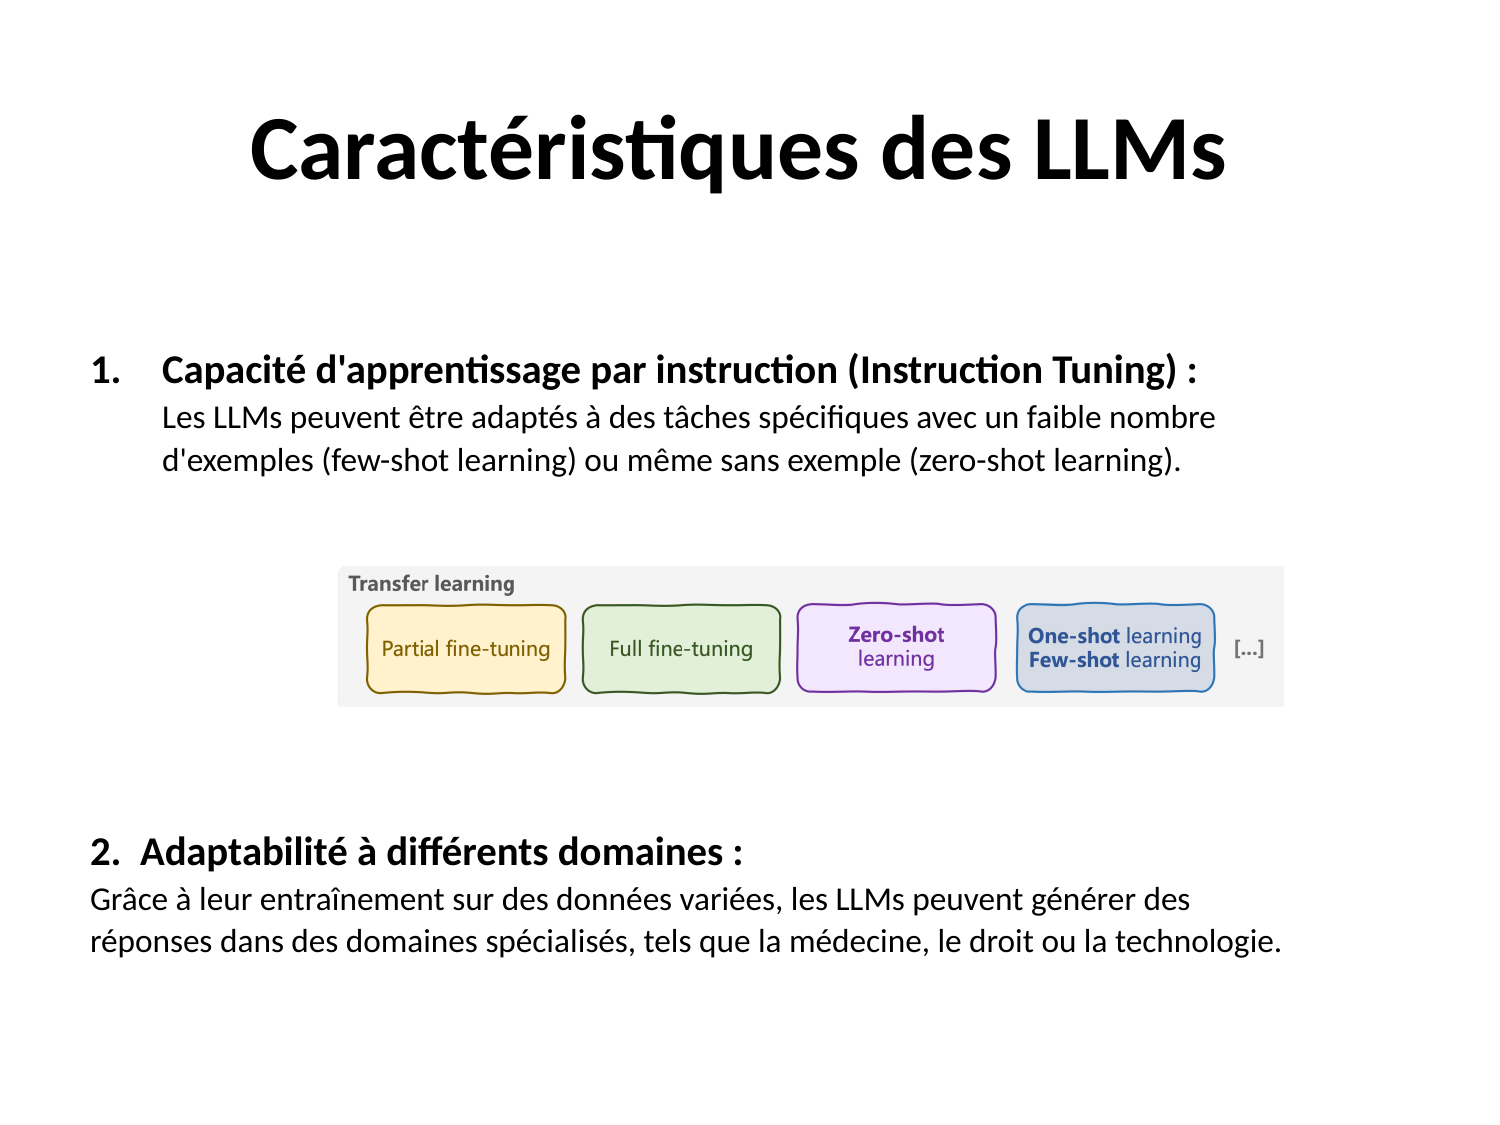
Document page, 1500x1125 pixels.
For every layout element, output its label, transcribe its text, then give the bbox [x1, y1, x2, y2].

title Caractéristiques des LLMs [75, 45, 1425, 233]
picture [338, 565, 1284, 707]
list Capacité d'apprentissage par instruction (Instruction Tuning) : Les LLMs peuvent être adaptés à des tâches spécifiques avec un faible nombre d'exemples (few-shot learning) ou même sans exemple (zero-shot learning). 2. Adaptabilité à différents domaines : Grâce à leur entraînement sur des données variées, les LLMs peuvent générer des réponses dans des domaines spécialisés, tels que la médecine, le droit ou la technologie. [75, 265, 1323, 1008]
